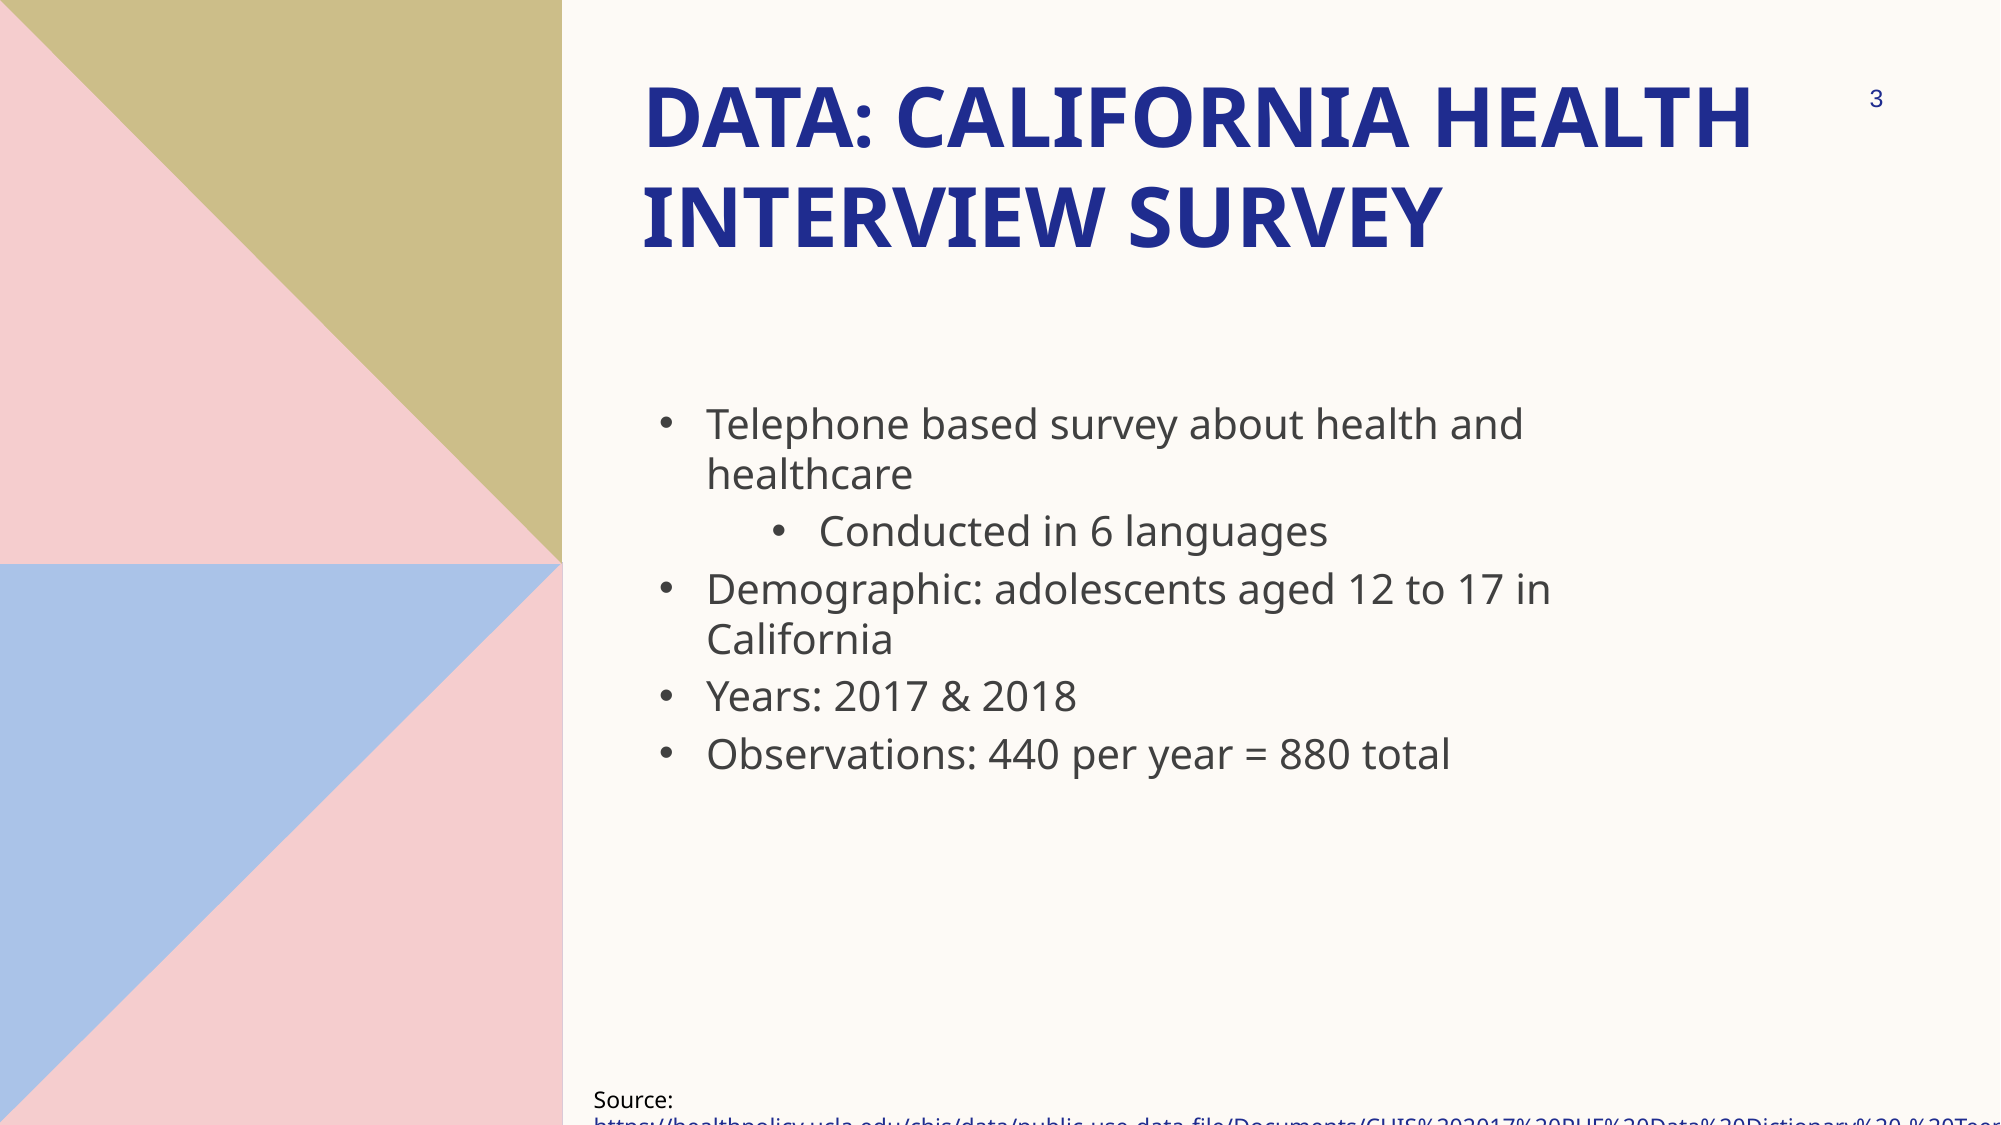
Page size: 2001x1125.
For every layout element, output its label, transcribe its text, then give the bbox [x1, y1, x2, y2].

text_box Source: https://healthpolicy.ucla.edu/chis/data/public-use-data-file/Documents/CHIS%202017%20PUF%20Data%20Dictionary%20-%20Teen.pdf [578, 1077, 2000, 1125]
list Telephone based survey about health and healthcare Conducted in 6 languages Demographic: adolescents aged 12 to 17 in California Years: 2017 & 2018 Observations: 440 per year = 880 total [644, 389, 1755, 833]
title Data: California Health Interview Survey [627, 56, 1905, 183]
slide_number 3 [1795, 75, 1958, 120]
